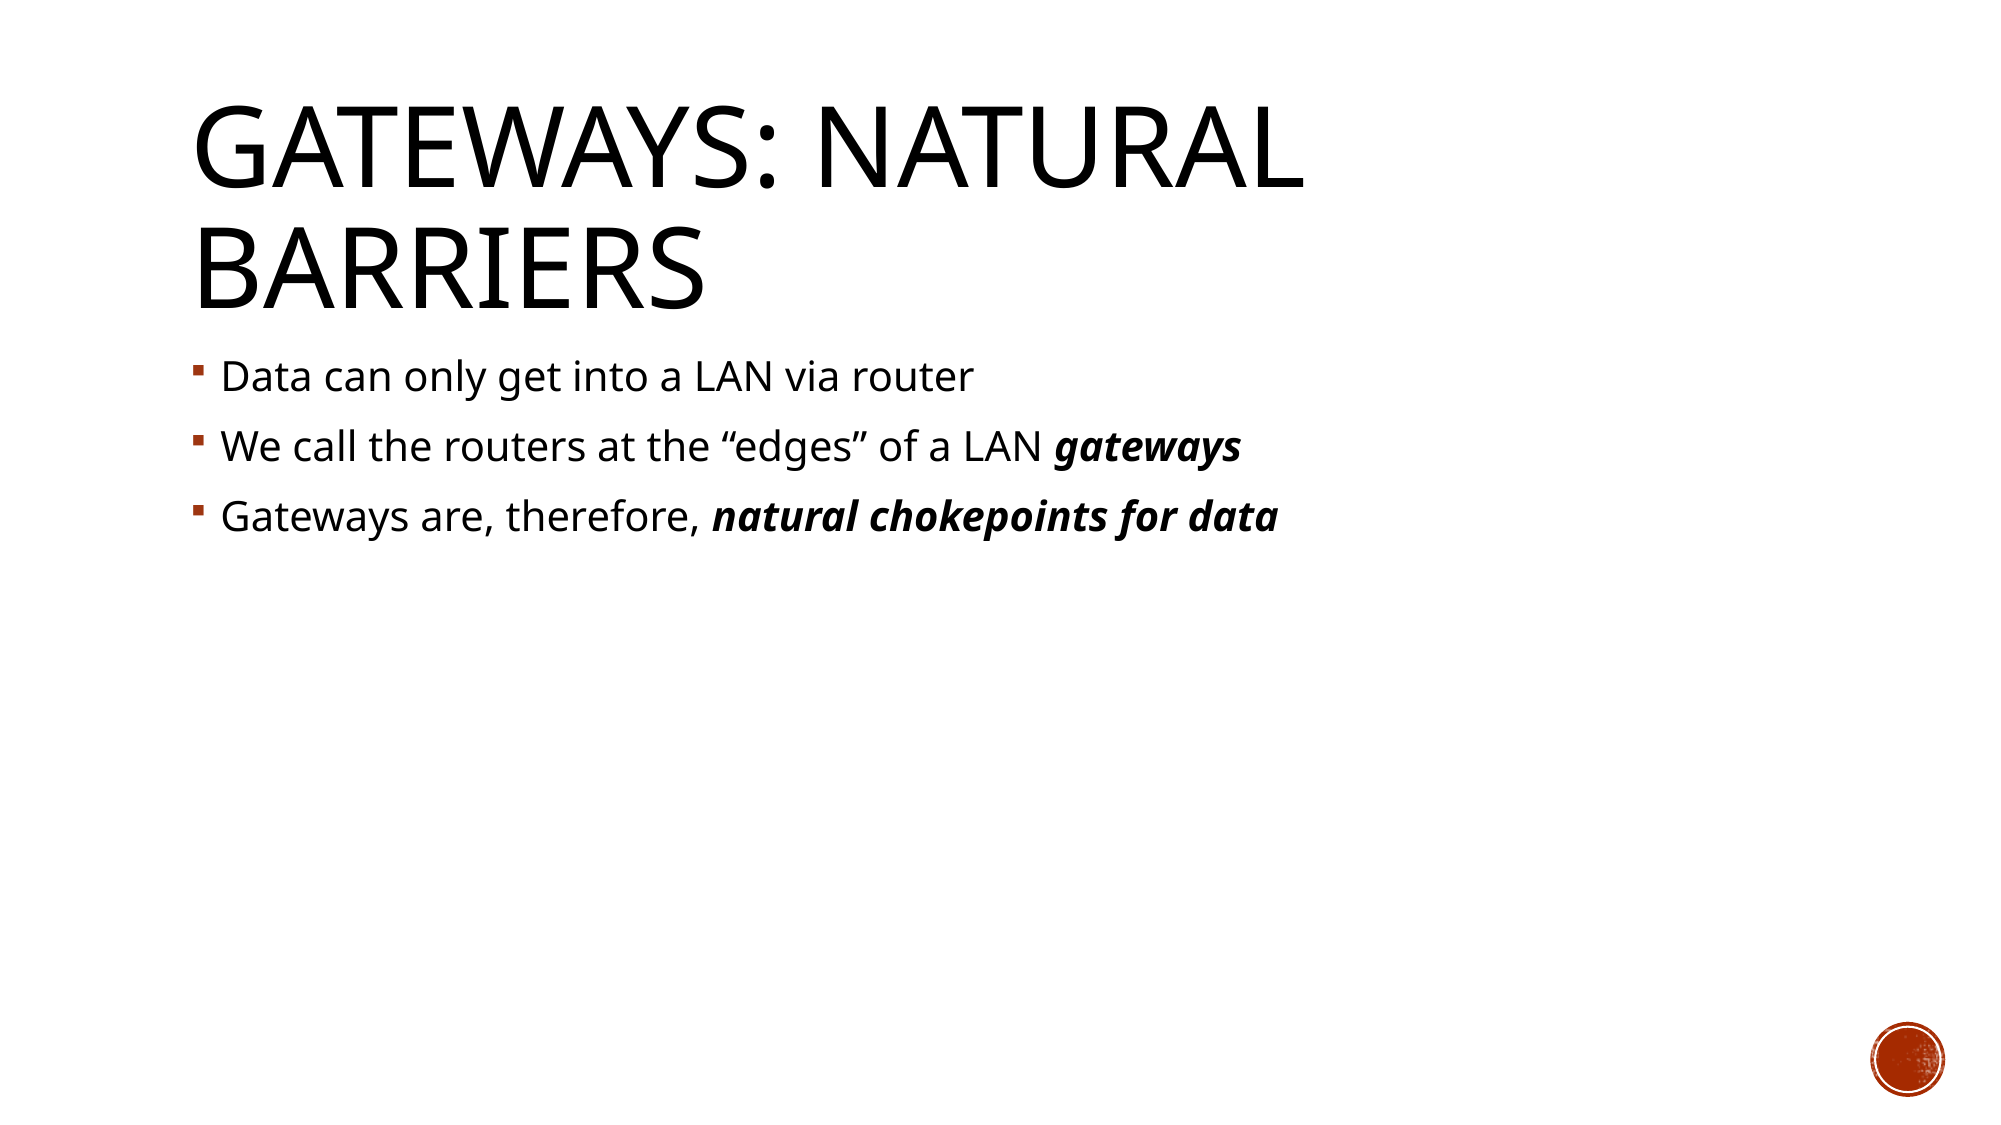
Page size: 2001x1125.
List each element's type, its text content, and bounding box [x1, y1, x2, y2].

list Data can only get into a LAN via router We call the routers at the “edges” of a LAN gateways Gateways are, therefore, natural chokepoints for data [175, 348, 1826, 1013]
title Gateways: Natural Barriers [175, 79, 1826, 344]
